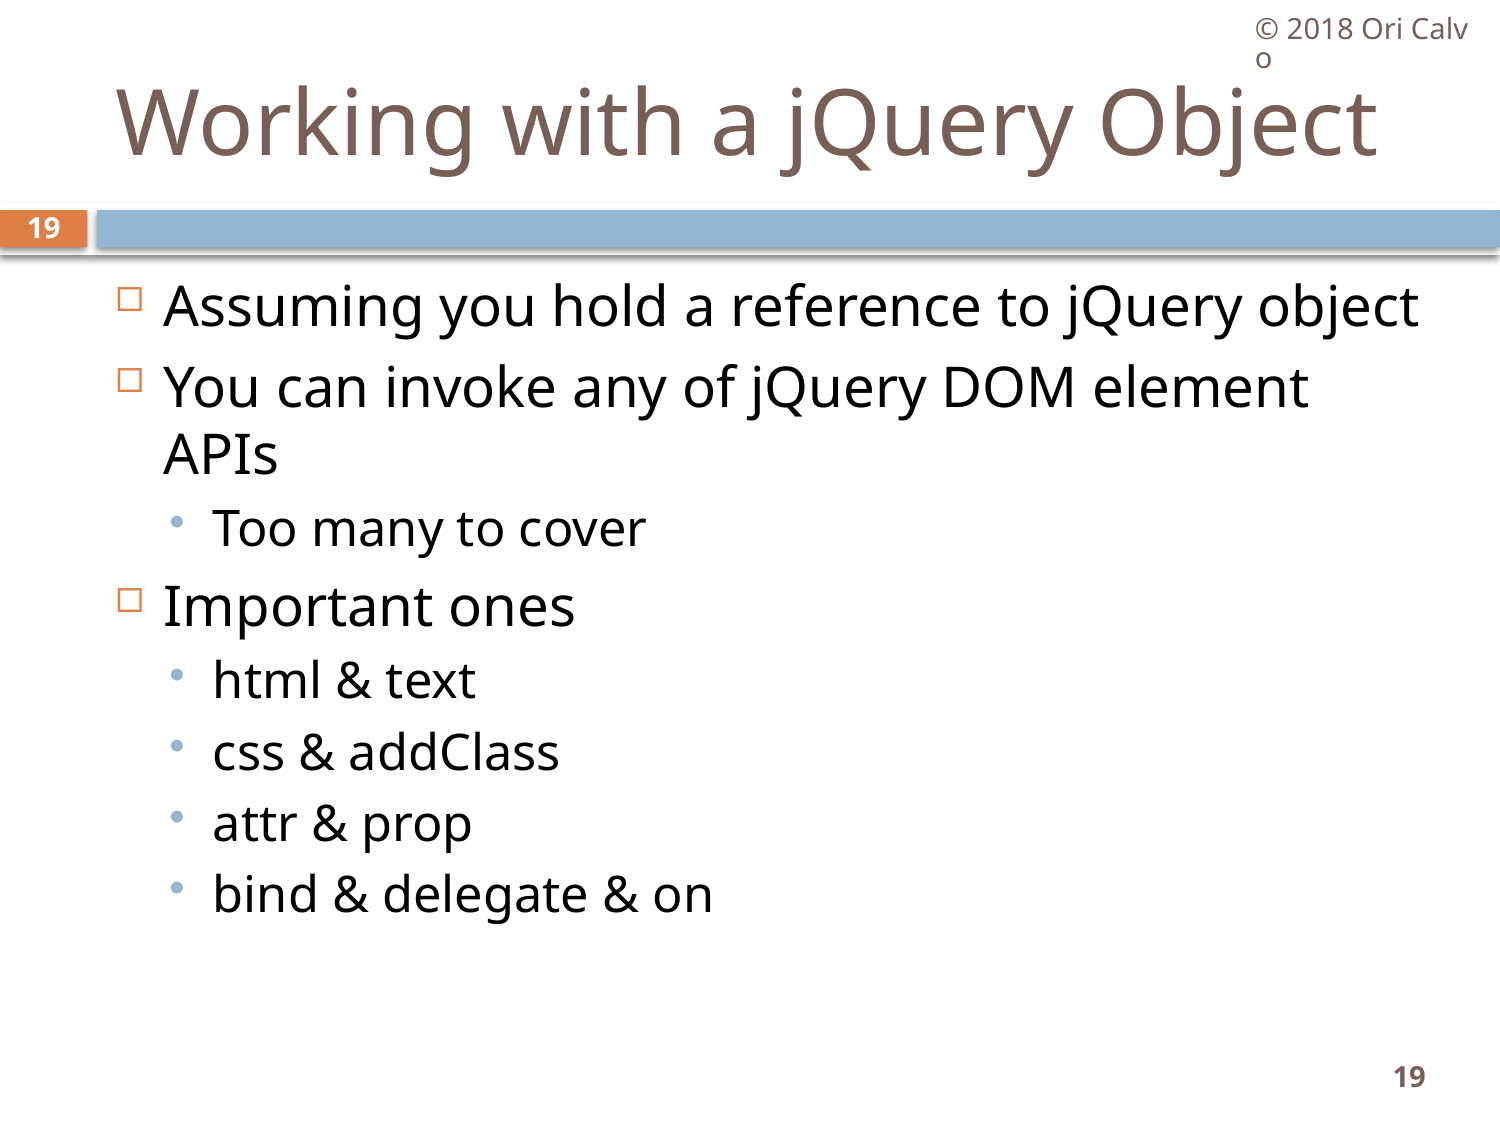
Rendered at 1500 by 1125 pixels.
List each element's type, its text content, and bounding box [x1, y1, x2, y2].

title Working with a jQuery Object [100, 37, 1438, 200]
slide_number 19 [0, 208, 88, 249]
list Assuming you hold a reference to jQuery object You can invoke any of jQuery DOM element APIs Too many to cover Important ones html & text css & addClass attr & prop bind & delegate & on [100, 262, 1438, 1000]
footer © 2018 Ori Calvo [1240, 0, 1500, 60]
